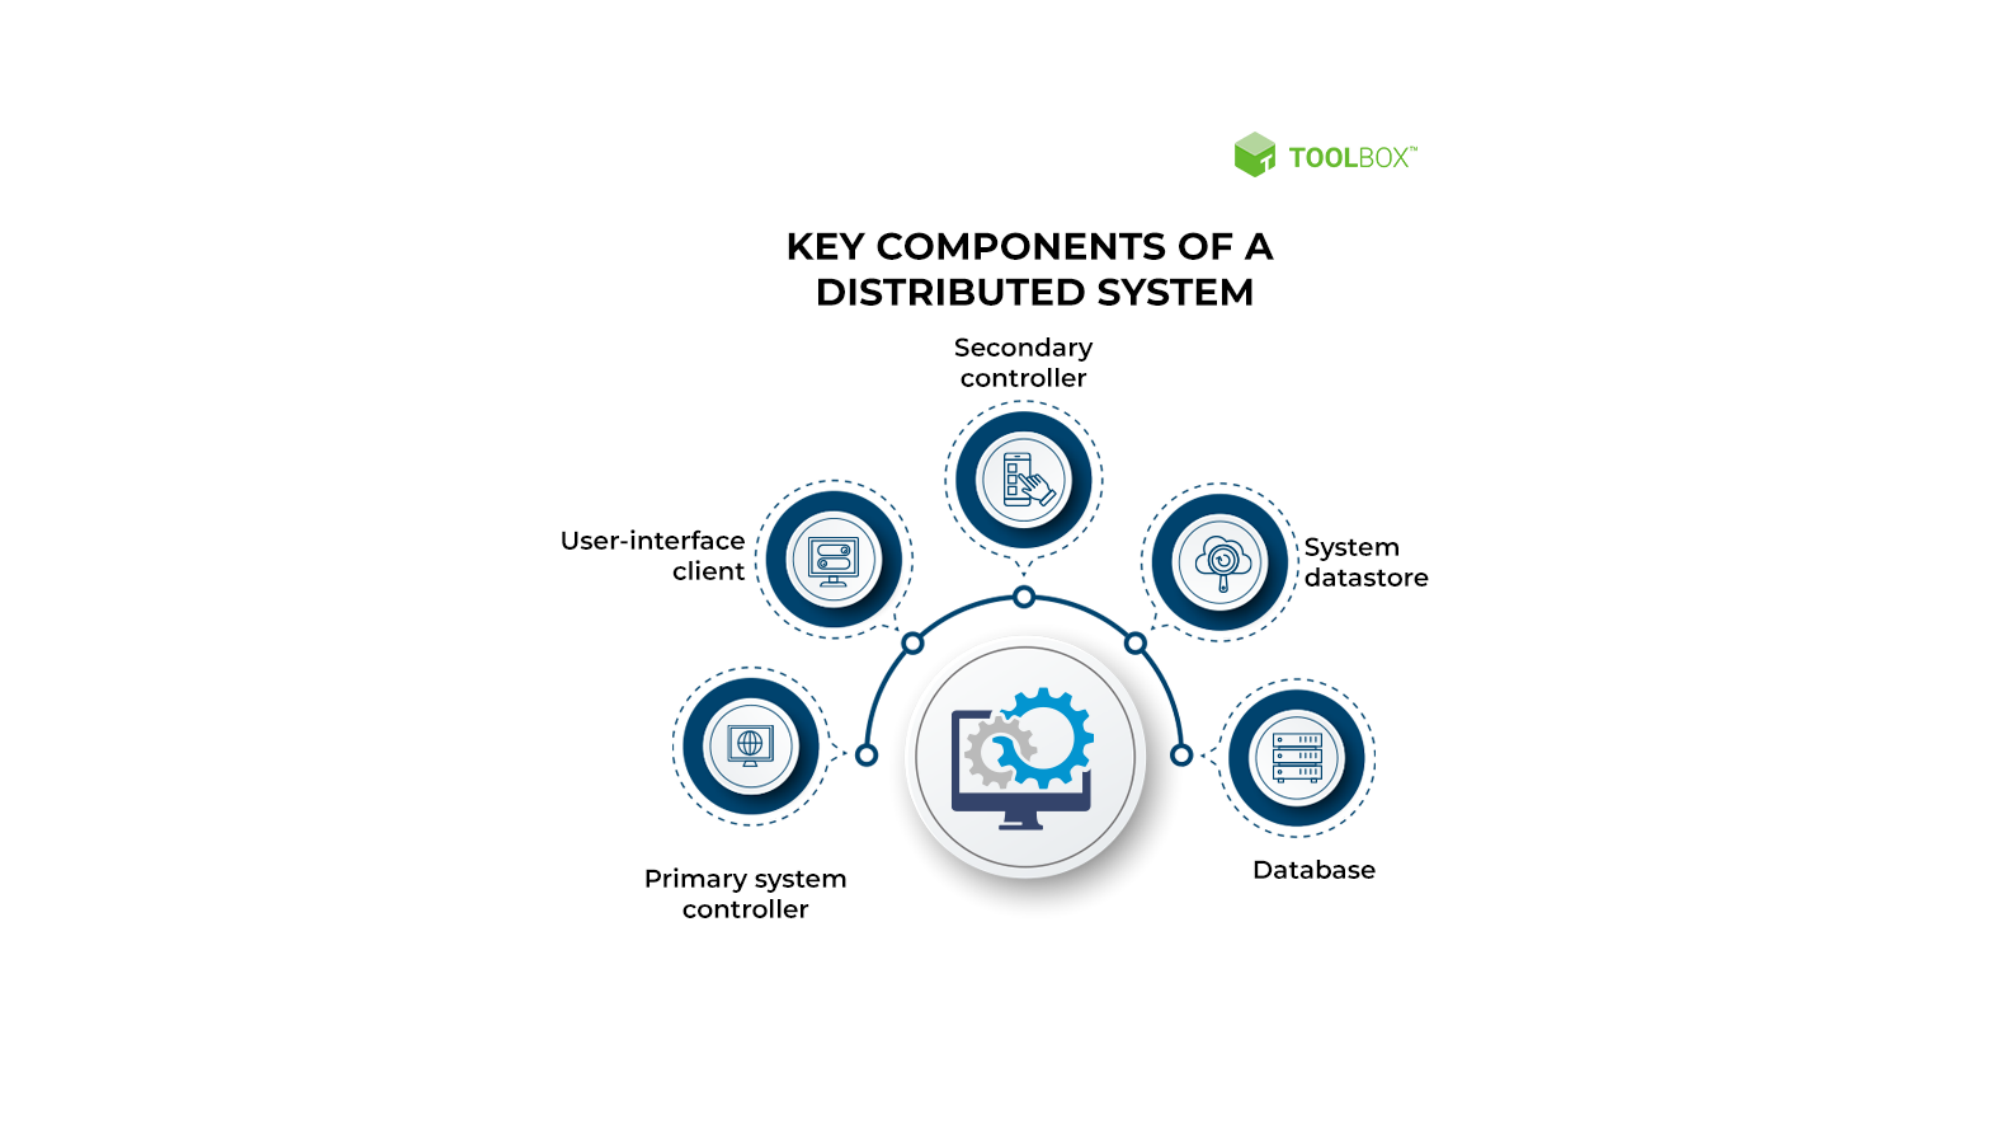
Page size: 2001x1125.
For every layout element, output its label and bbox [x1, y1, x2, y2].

list [543, 105, 1457, 1020]
